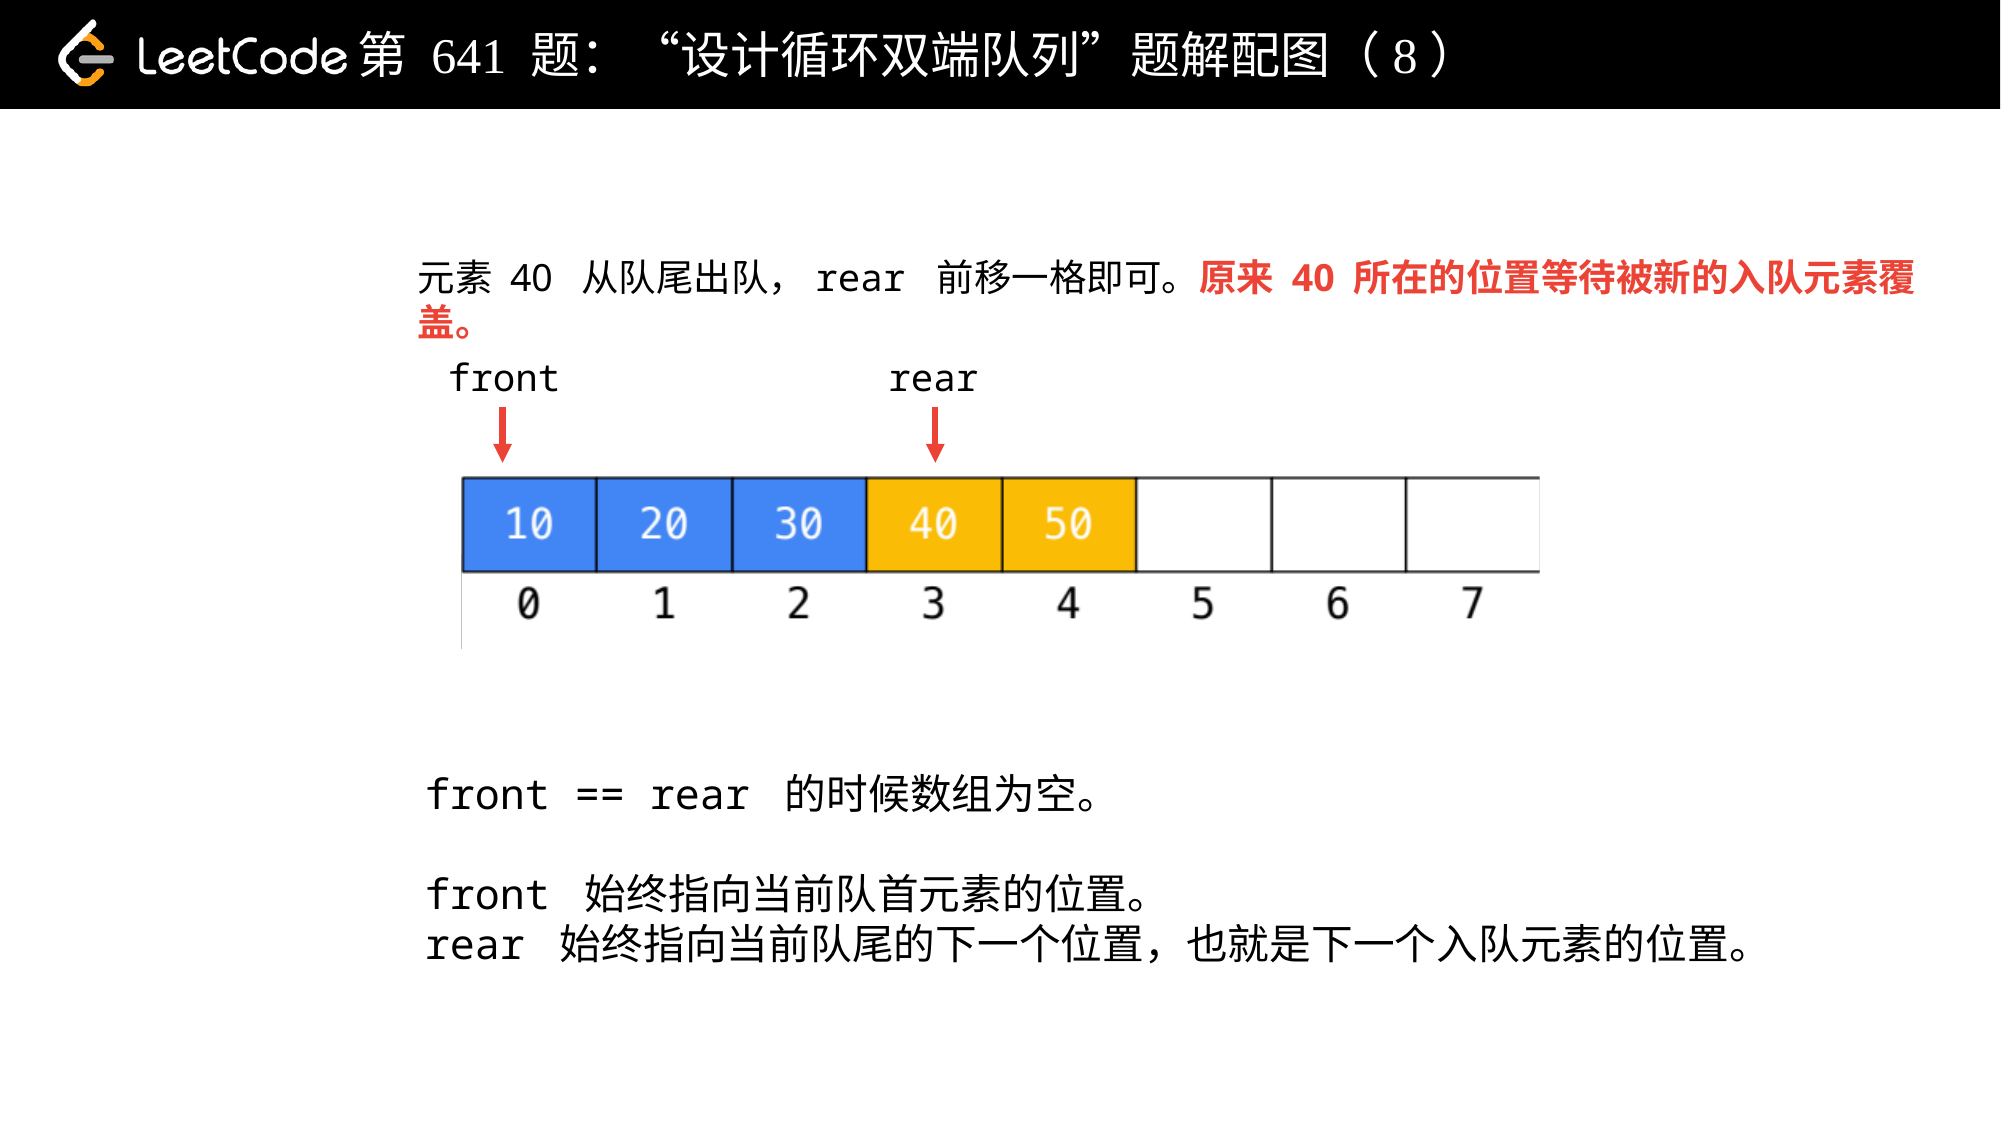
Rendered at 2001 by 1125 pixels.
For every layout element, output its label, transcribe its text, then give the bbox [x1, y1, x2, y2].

picture [57, 14, 347, 100]
text_box 第 641 题：“设计循环双端队列”题解配图（8） [343, 16, 1495, 92]
text_box front == rear 的时候数组为空。 front 始终指向当前队首元素的位置。 rear 始终指向当前队尾的下一个位置，也就是下一个入队元素的位置。 [410, 760, 1814, 975]
text_box 元素 40 从队尾出队，rear 前移一格即可。原来 40 所在的位置等待被新的入队元素覆盖。 [402, 246, 1942, 352]
text_box front [433, 346, 582, 407]
picture [460, 475, 1540, 649]
text_box rear [873, 352, 1022, 407]
